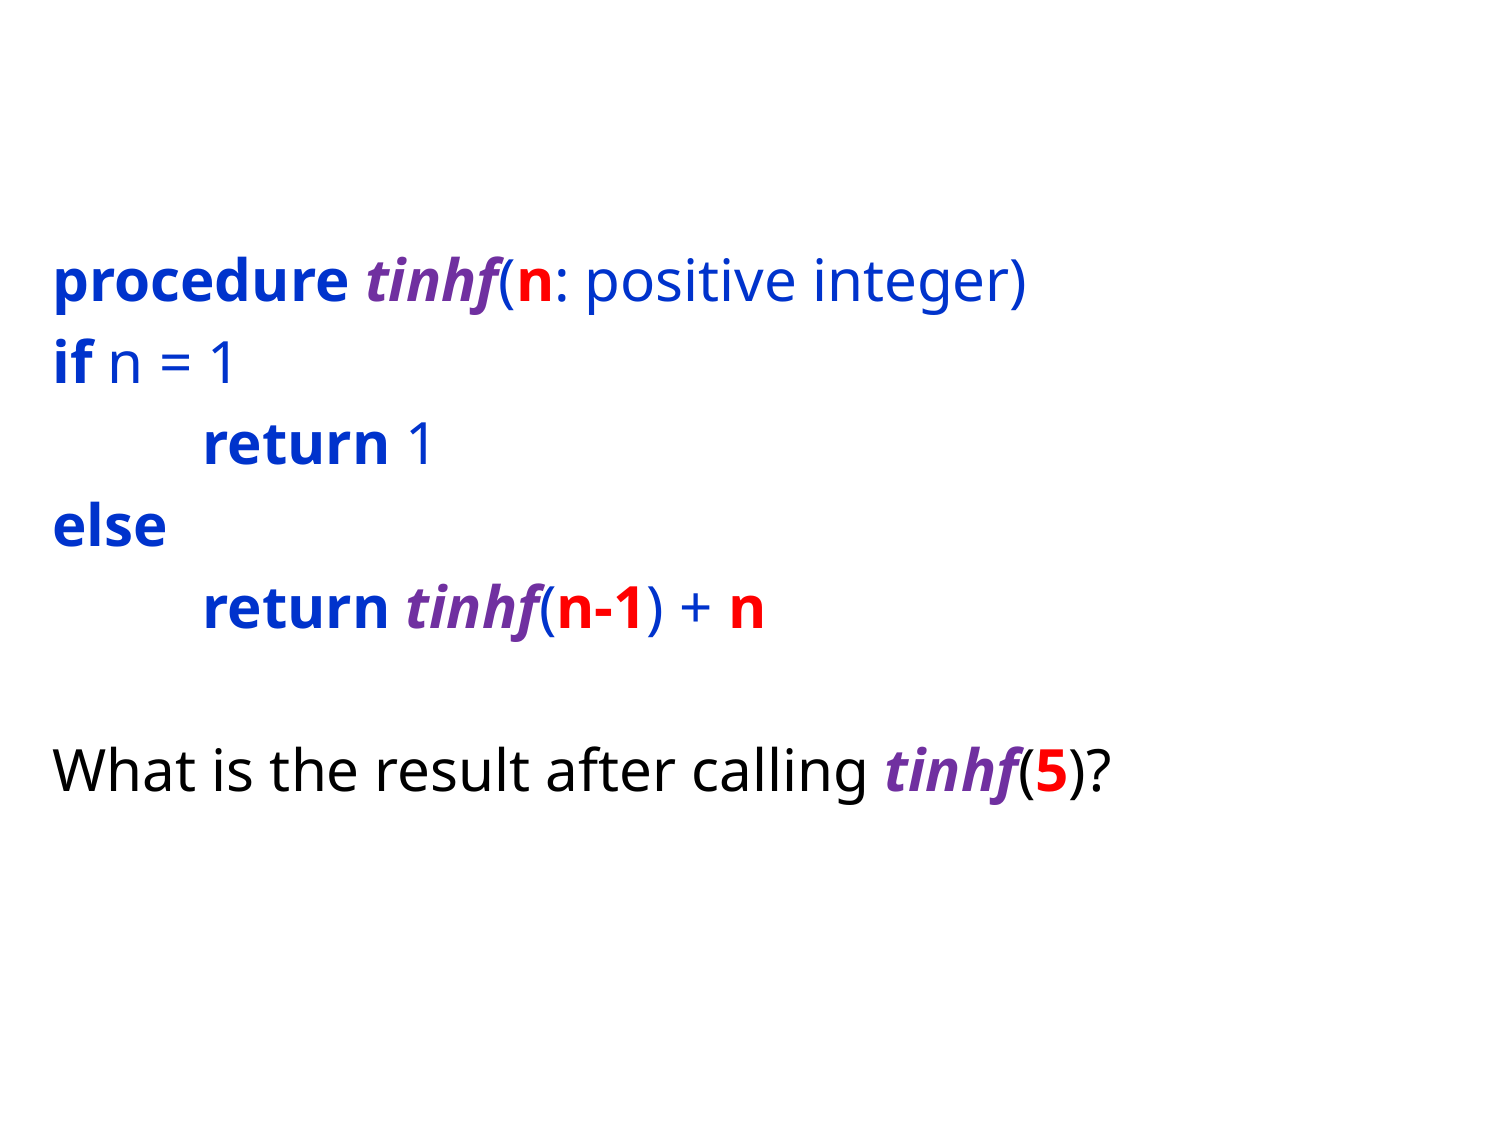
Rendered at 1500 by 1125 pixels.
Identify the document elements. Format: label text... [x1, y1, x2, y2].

list procedure tinhf(n: positive integer) if n = 1 return 1 else return tinhf(n-1) + n What is the result after calling tinhf(5)? [37, 236, 1388, 979]
